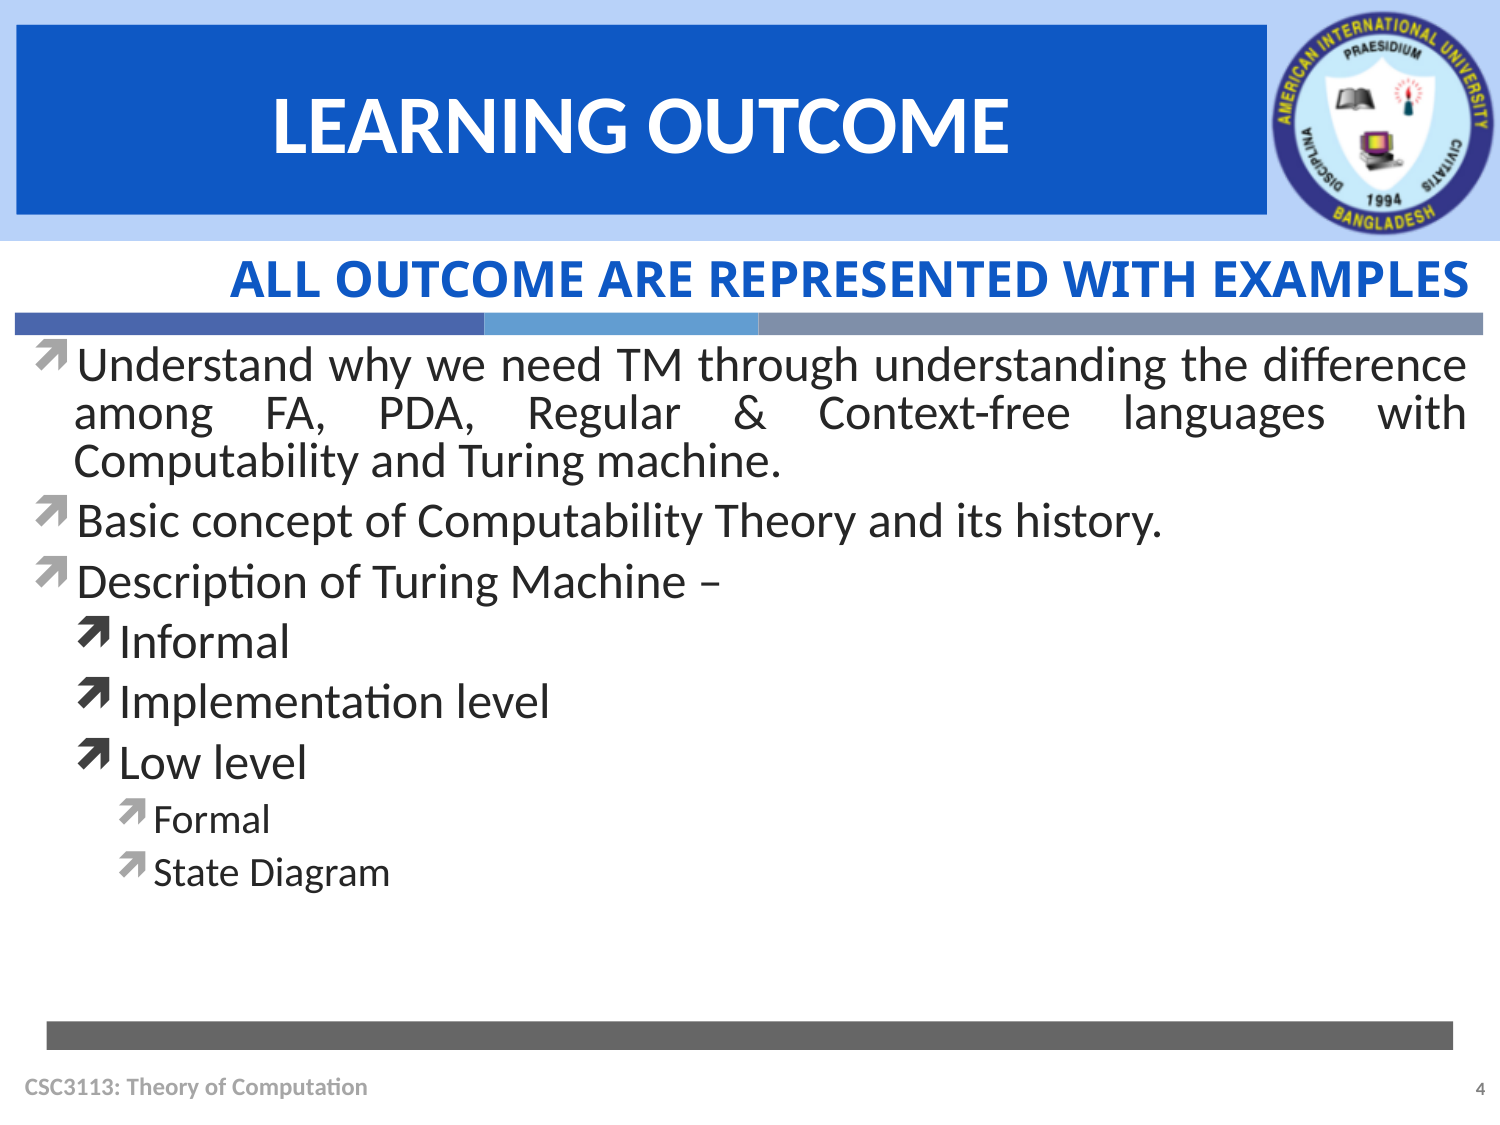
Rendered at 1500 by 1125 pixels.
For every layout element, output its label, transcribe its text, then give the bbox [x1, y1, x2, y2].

footer CSC3113: Theory of Computation [10, 1055, 1015, 1116]
list Understand why we need TM through understanding the difference among FA, PDA, Regular & Context-free languages with Computability and Turing machine. Basic concept of Computability Theory and its history. Description of Turing Machine – Informal Implementation level Low level Formal State Diagram [16, 335, 1484, 1016]
picture [1267, 6, 1500, 241]
subtitle All outcome are represented with examples [16, 239, 1486, 320]
